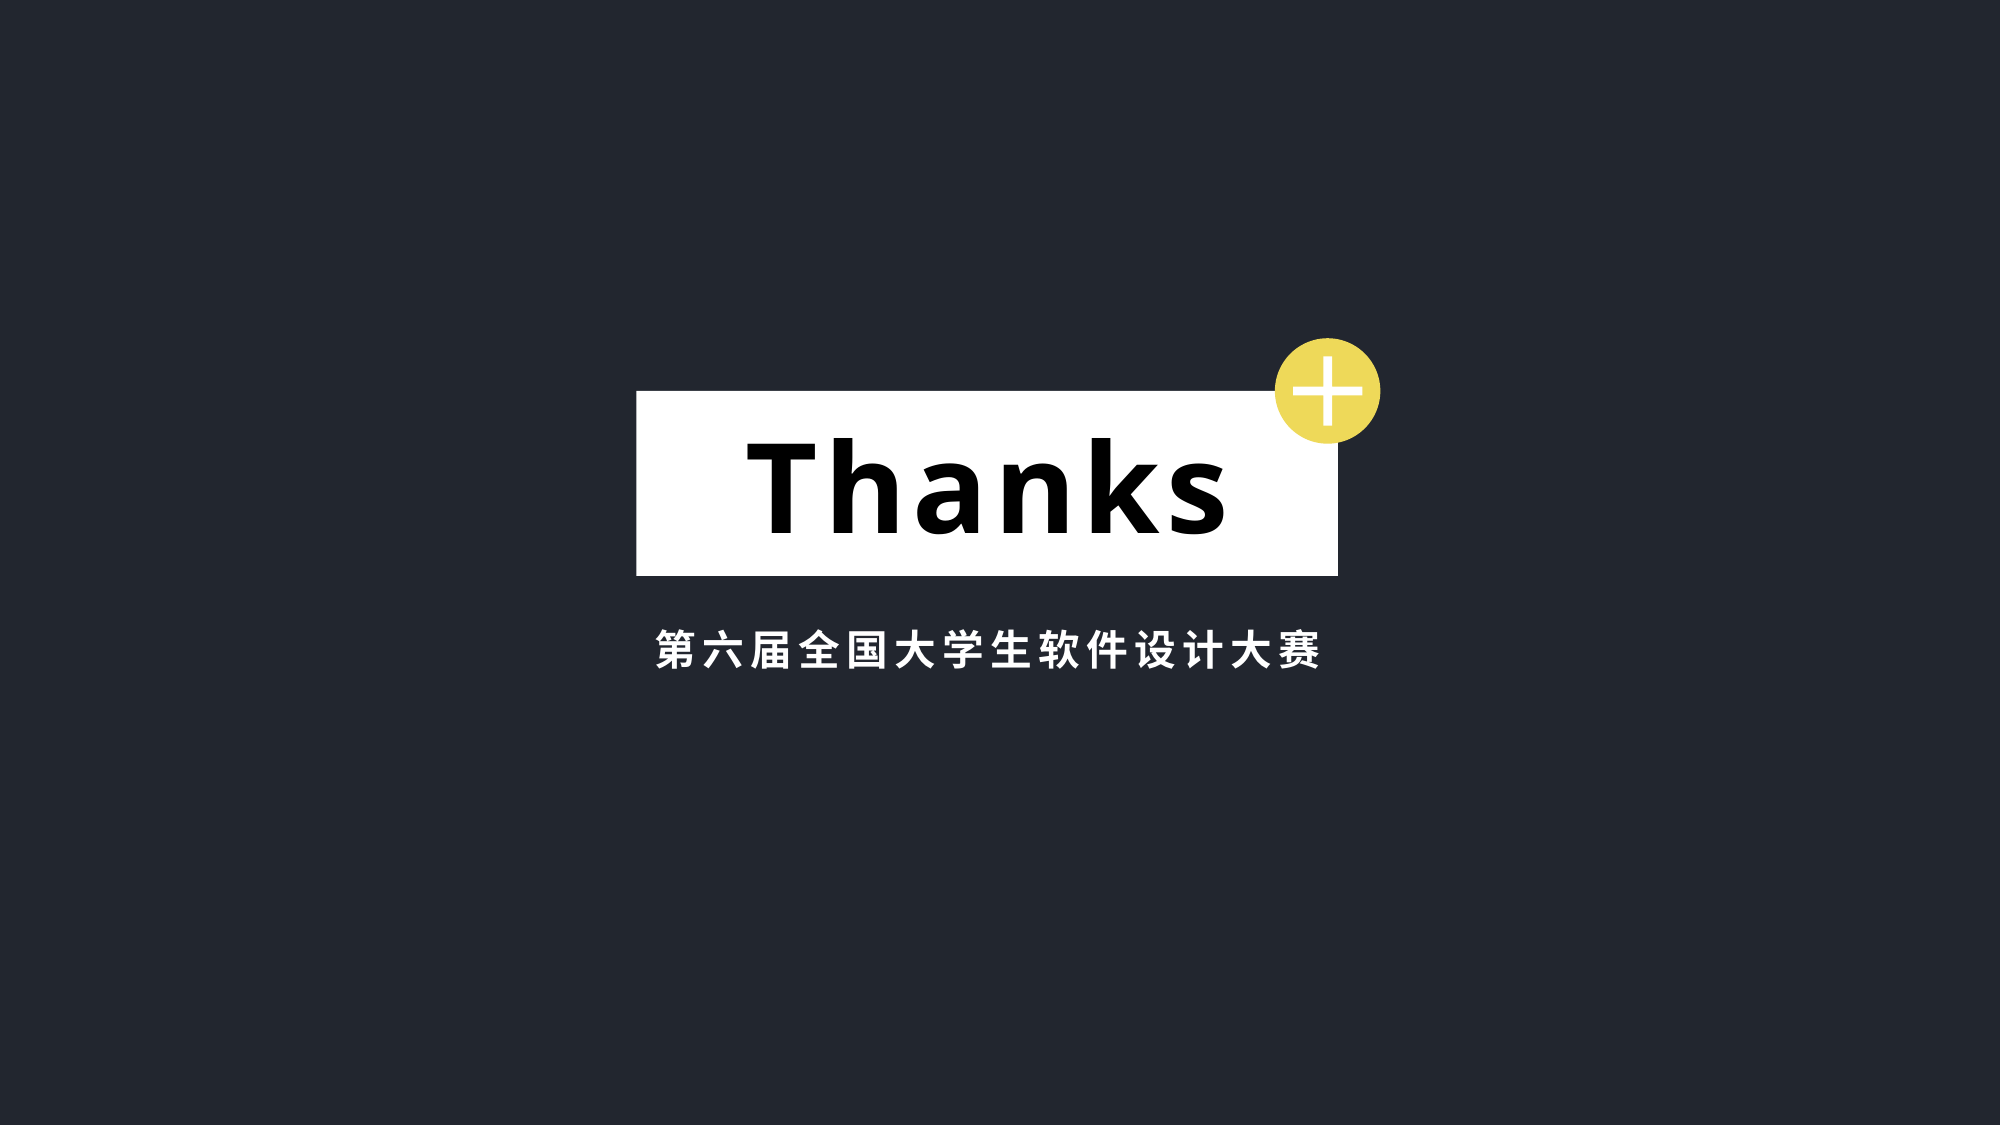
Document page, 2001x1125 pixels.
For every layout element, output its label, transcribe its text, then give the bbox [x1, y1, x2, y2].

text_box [1274, 338, 1381, 444]
text_box 第六届全国大学生软件设计大赛 [635, 616, 1339, 682]
text_box Thanks [635, 390, 1339, 577]
